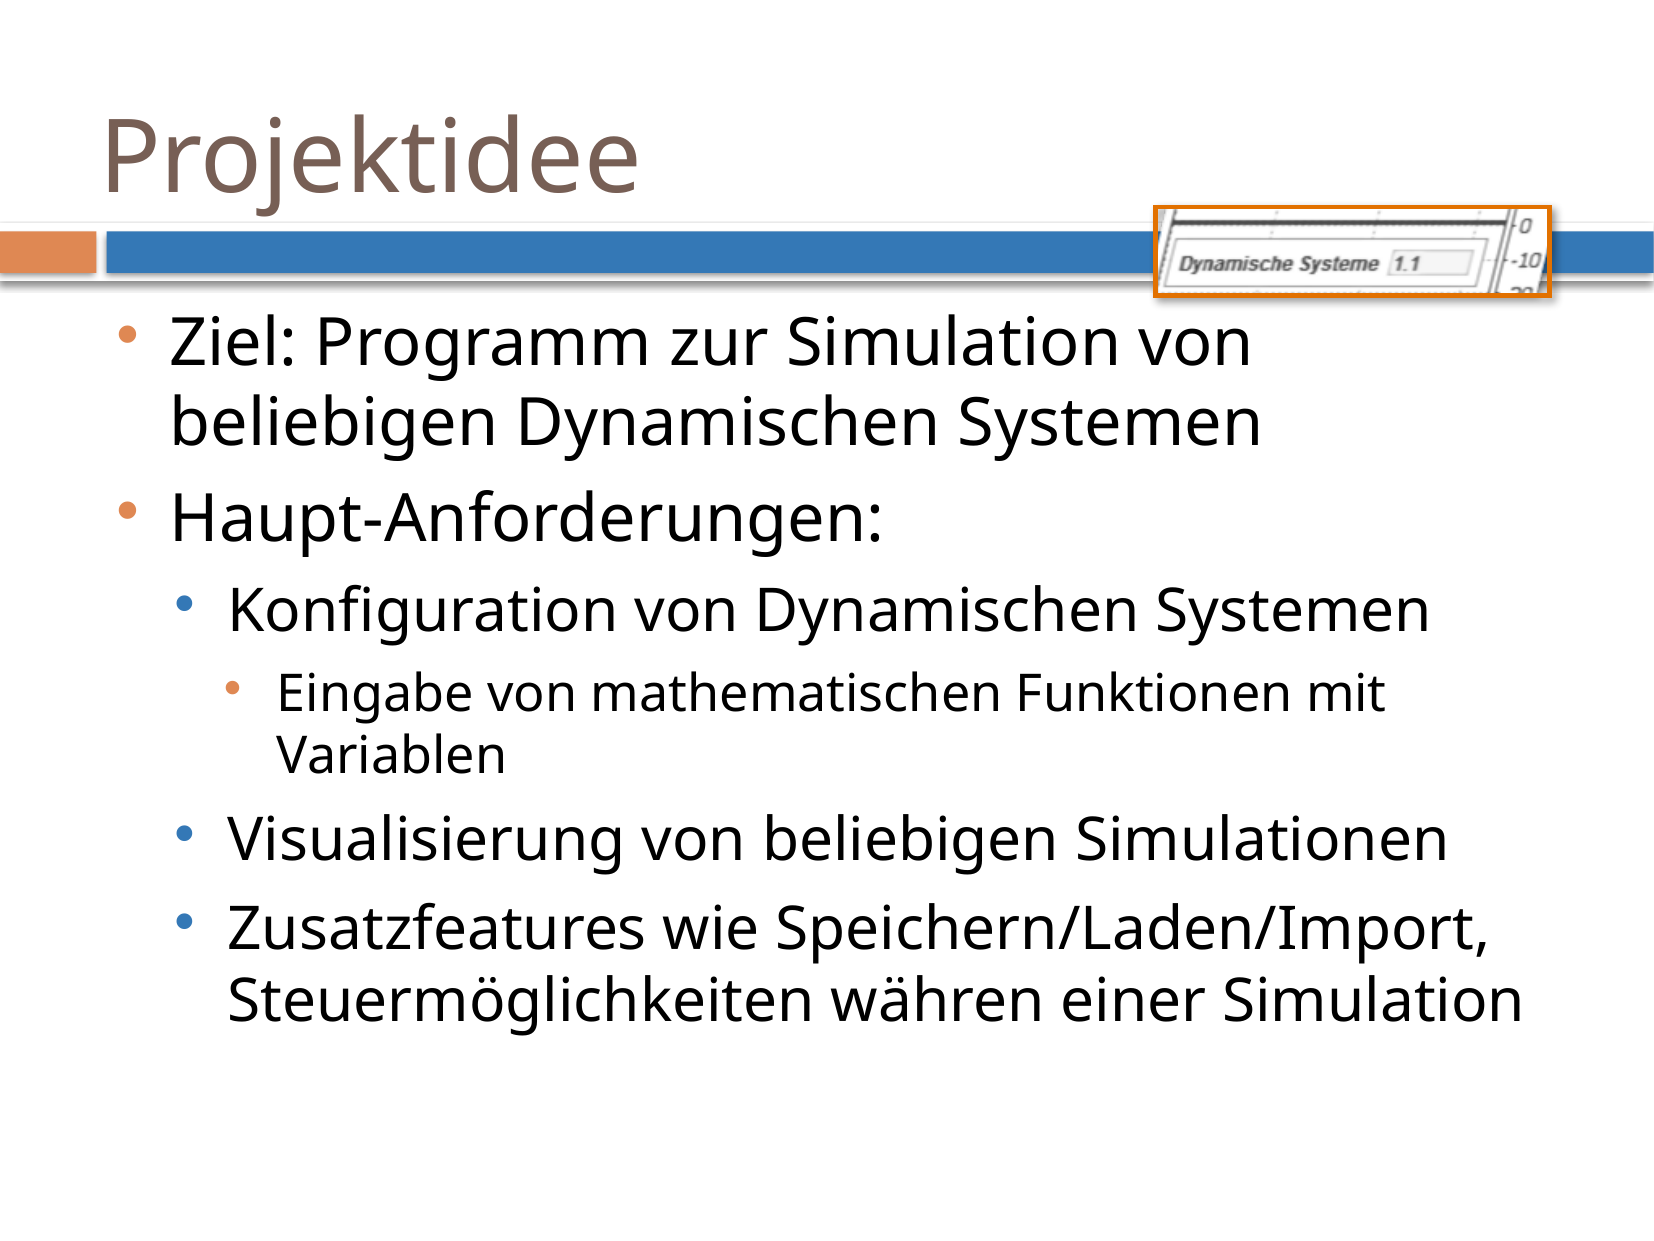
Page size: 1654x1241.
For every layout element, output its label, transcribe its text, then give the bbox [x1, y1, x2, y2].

list Ziel: Programm zur Simulation von beliebigen Dynamischen Systemen Haupt-Anforderungen: Konfiguration von Dynamischen Systemen Eingabe von mathematischen Funktionen mit Variablen Visualisierung von beliebigen Simulationen Zusatzfeatures wie Speichern/Laden/Import, Steuermöglichkeiten währen einer Simulation [82, 290, 1571, 1109]
title Projektidee [82, 49, 1571, 257]
picture [1158, 257, 1547, 290]
